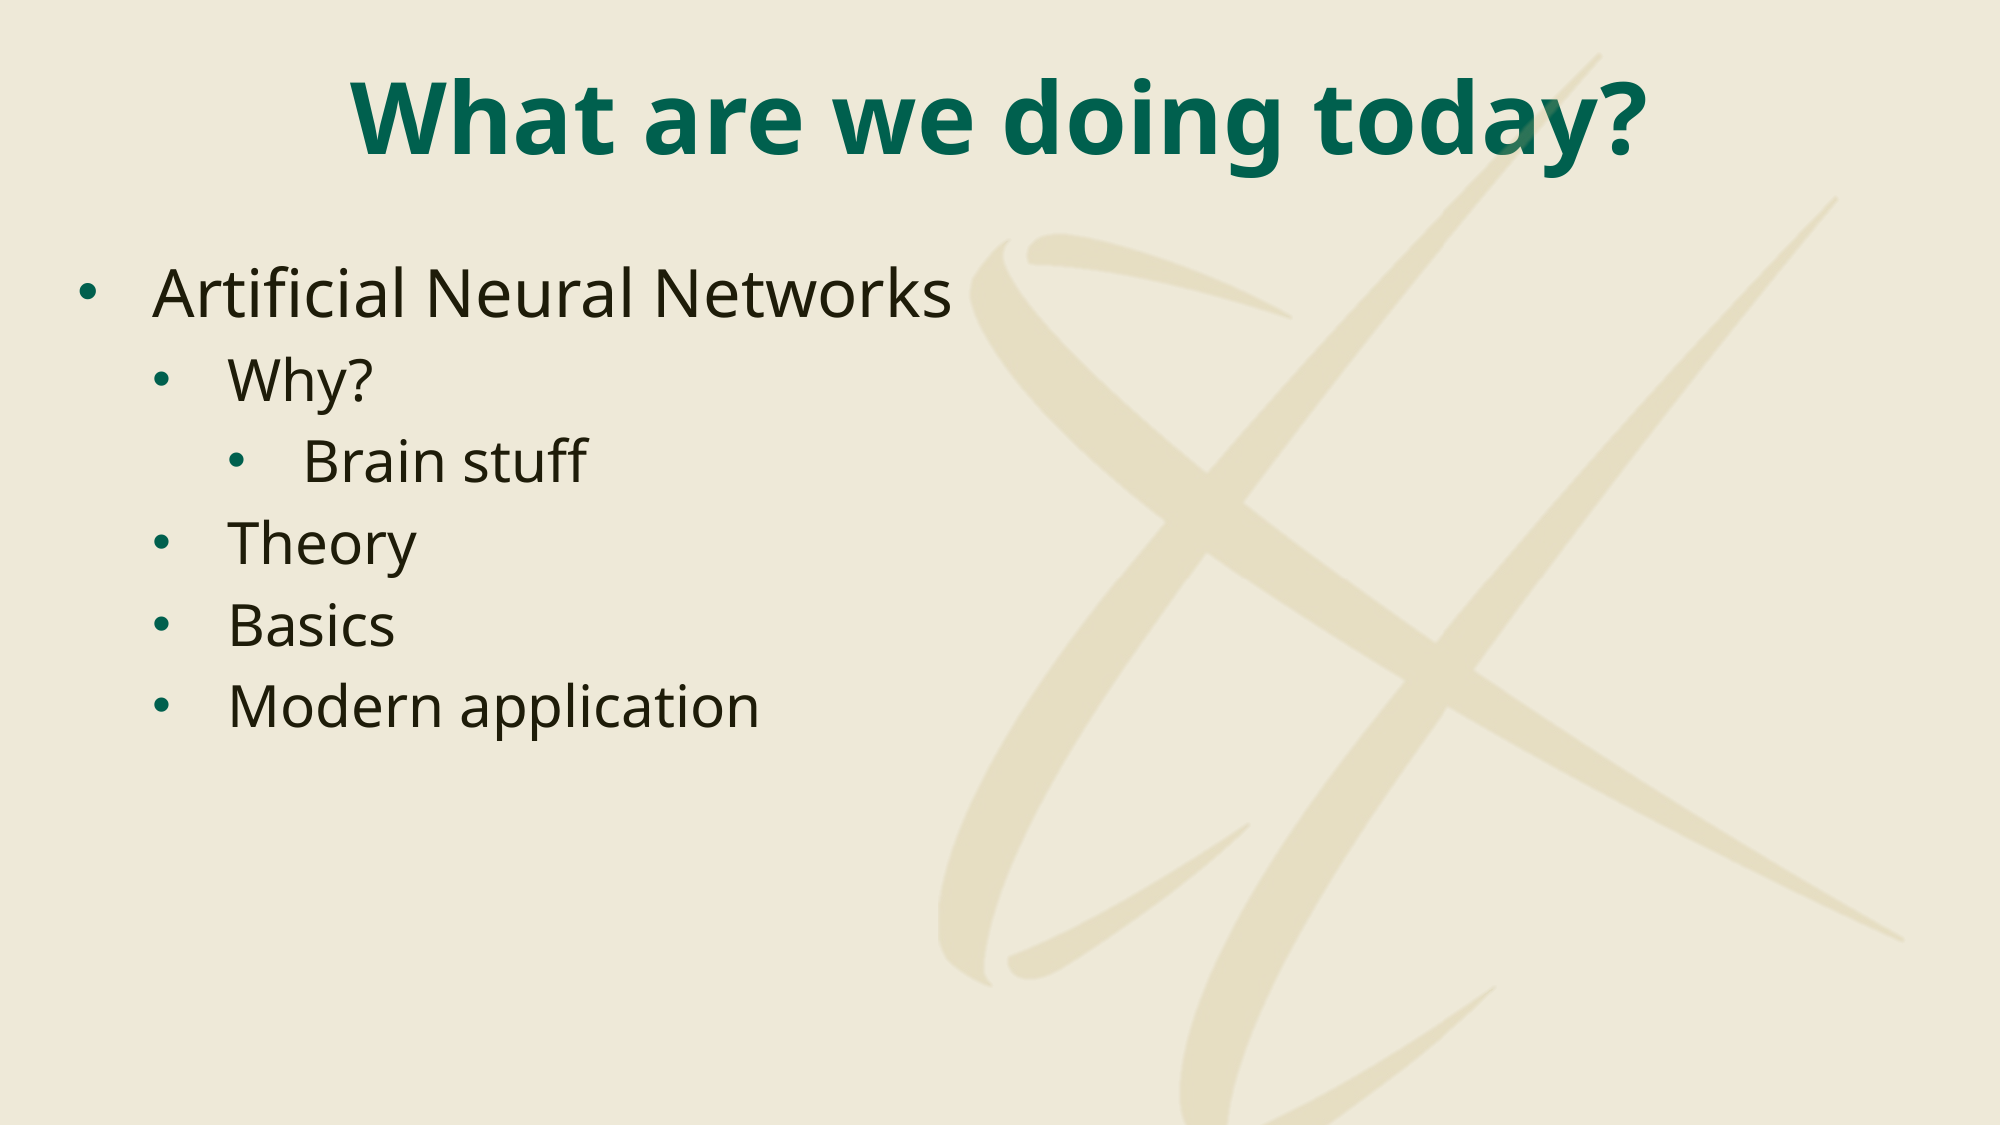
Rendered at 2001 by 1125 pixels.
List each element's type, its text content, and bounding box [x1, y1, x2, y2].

picture [938, 0, 1949, 1125]
title What are we doing today? [51, 0, 938, 244]
text_box Artificial Neural Networks Why? Brain stuff Theory Basics Modern application [62, 243, 938, 1125]
